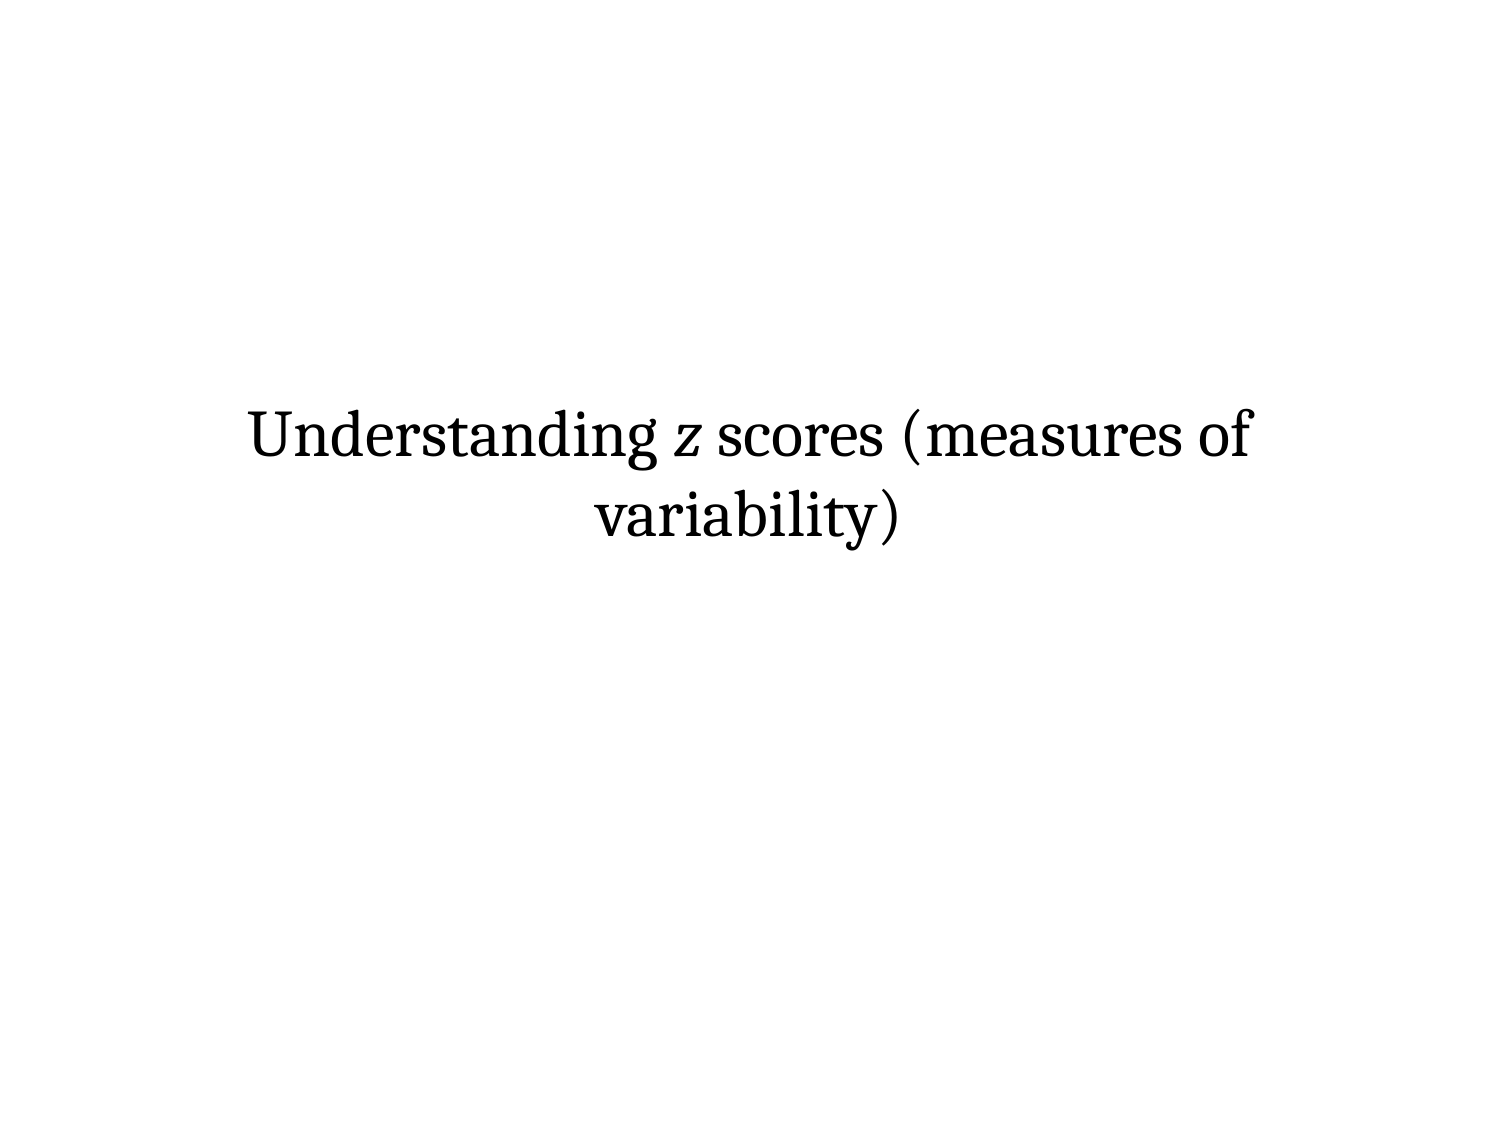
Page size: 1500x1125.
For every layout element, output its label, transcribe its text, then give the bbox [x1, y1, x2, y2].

title Understanding z scores (measures of variability) [112, 349, 1388, 591]
